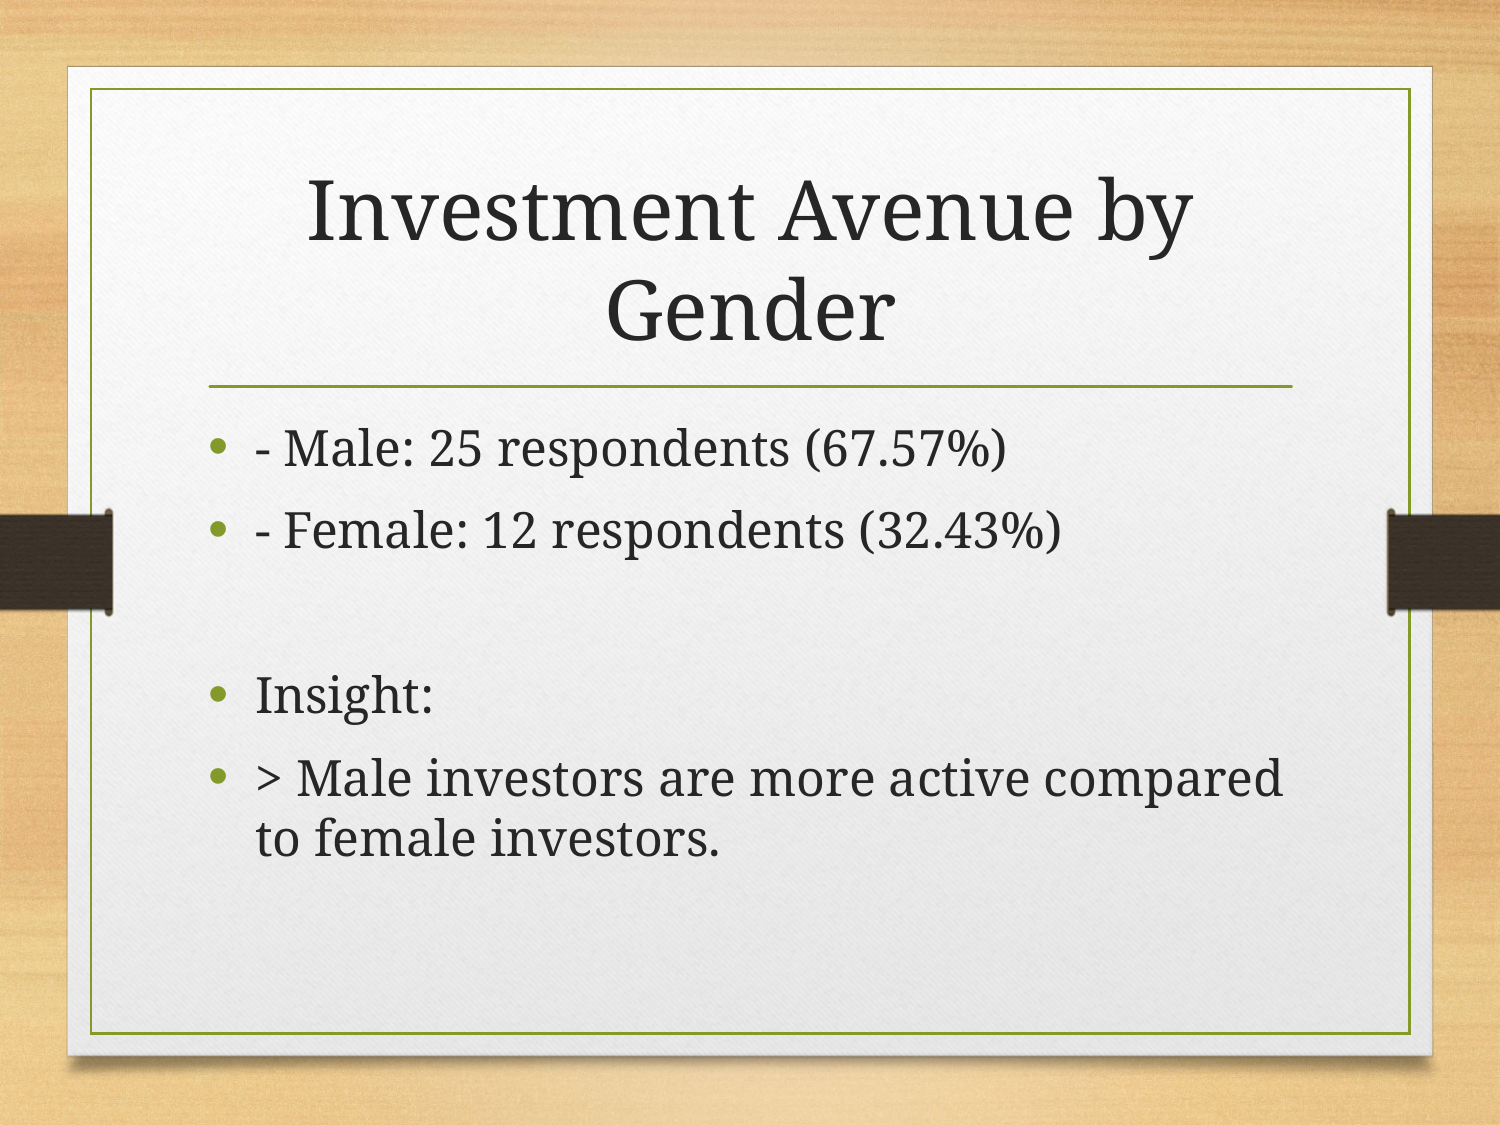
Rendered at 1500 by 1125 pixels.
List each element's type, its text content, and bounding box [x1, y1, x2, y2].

picture [0, 0, 1500, 1125]
title Investment Avenue by Gender [193, 150, 1309, 365]
list - Male: 25 respondents (67.57%) - Female: 12 respondents (32.43%) Insight: > Male investors are more active compared to female investors. [193, 408, 1309, 974]
